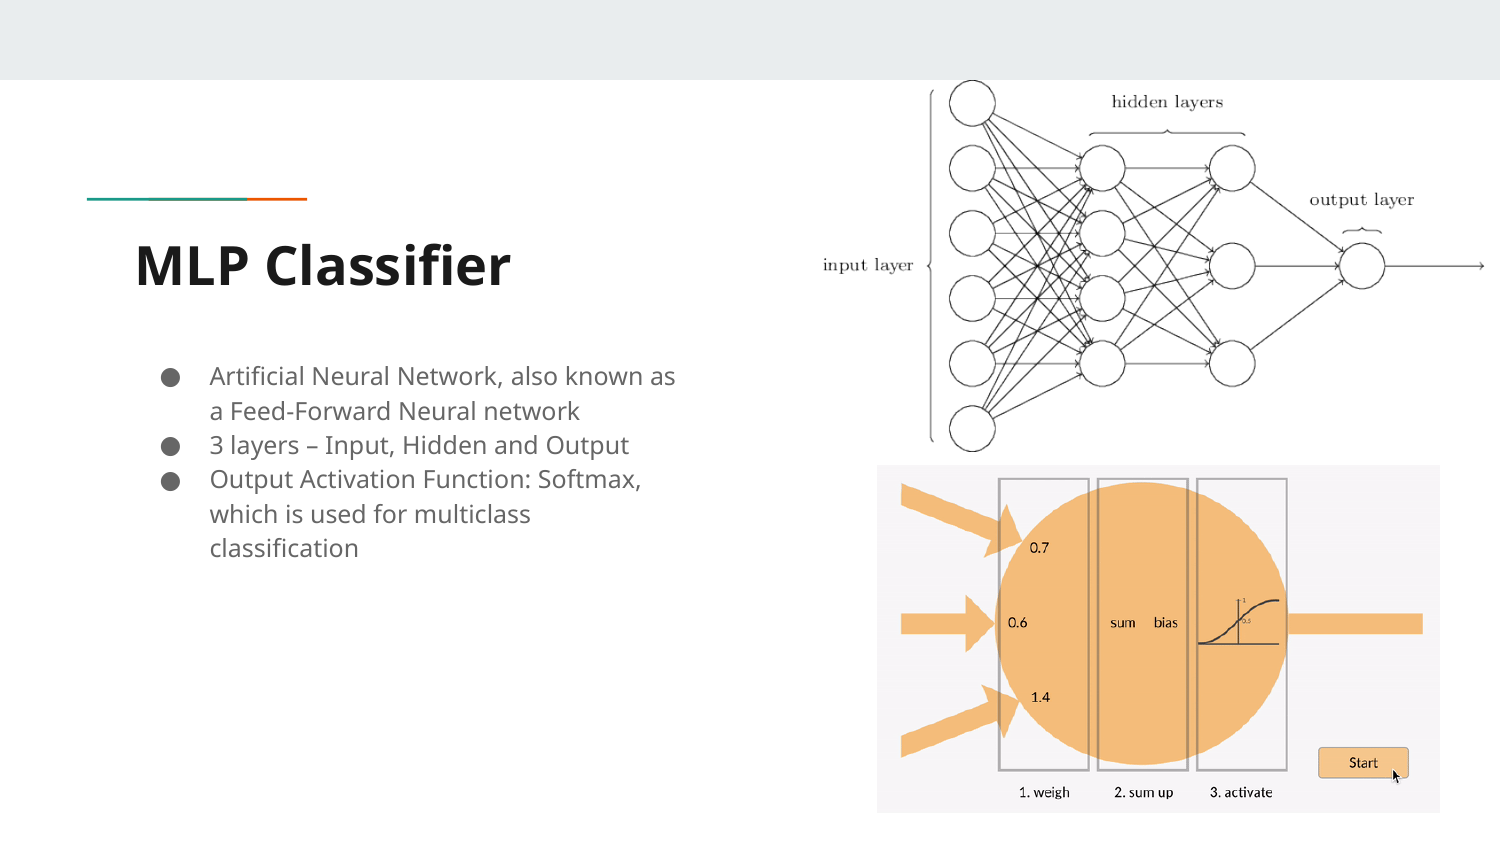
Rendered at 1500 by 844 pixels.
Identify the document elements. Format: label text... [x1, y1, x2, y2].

title MLP Classifier [119, 216, 811, 305]
list Artificial Neural Network, also known as a Feed-Forward Neural network 3 layers – Input, Hidden and Output Output Activation Function: Softmax, which is used for multiclass classification [119, 341, 695, 553]
picture [877, 465, 1440, 813]
picture [816, 80, 1500, 452]
